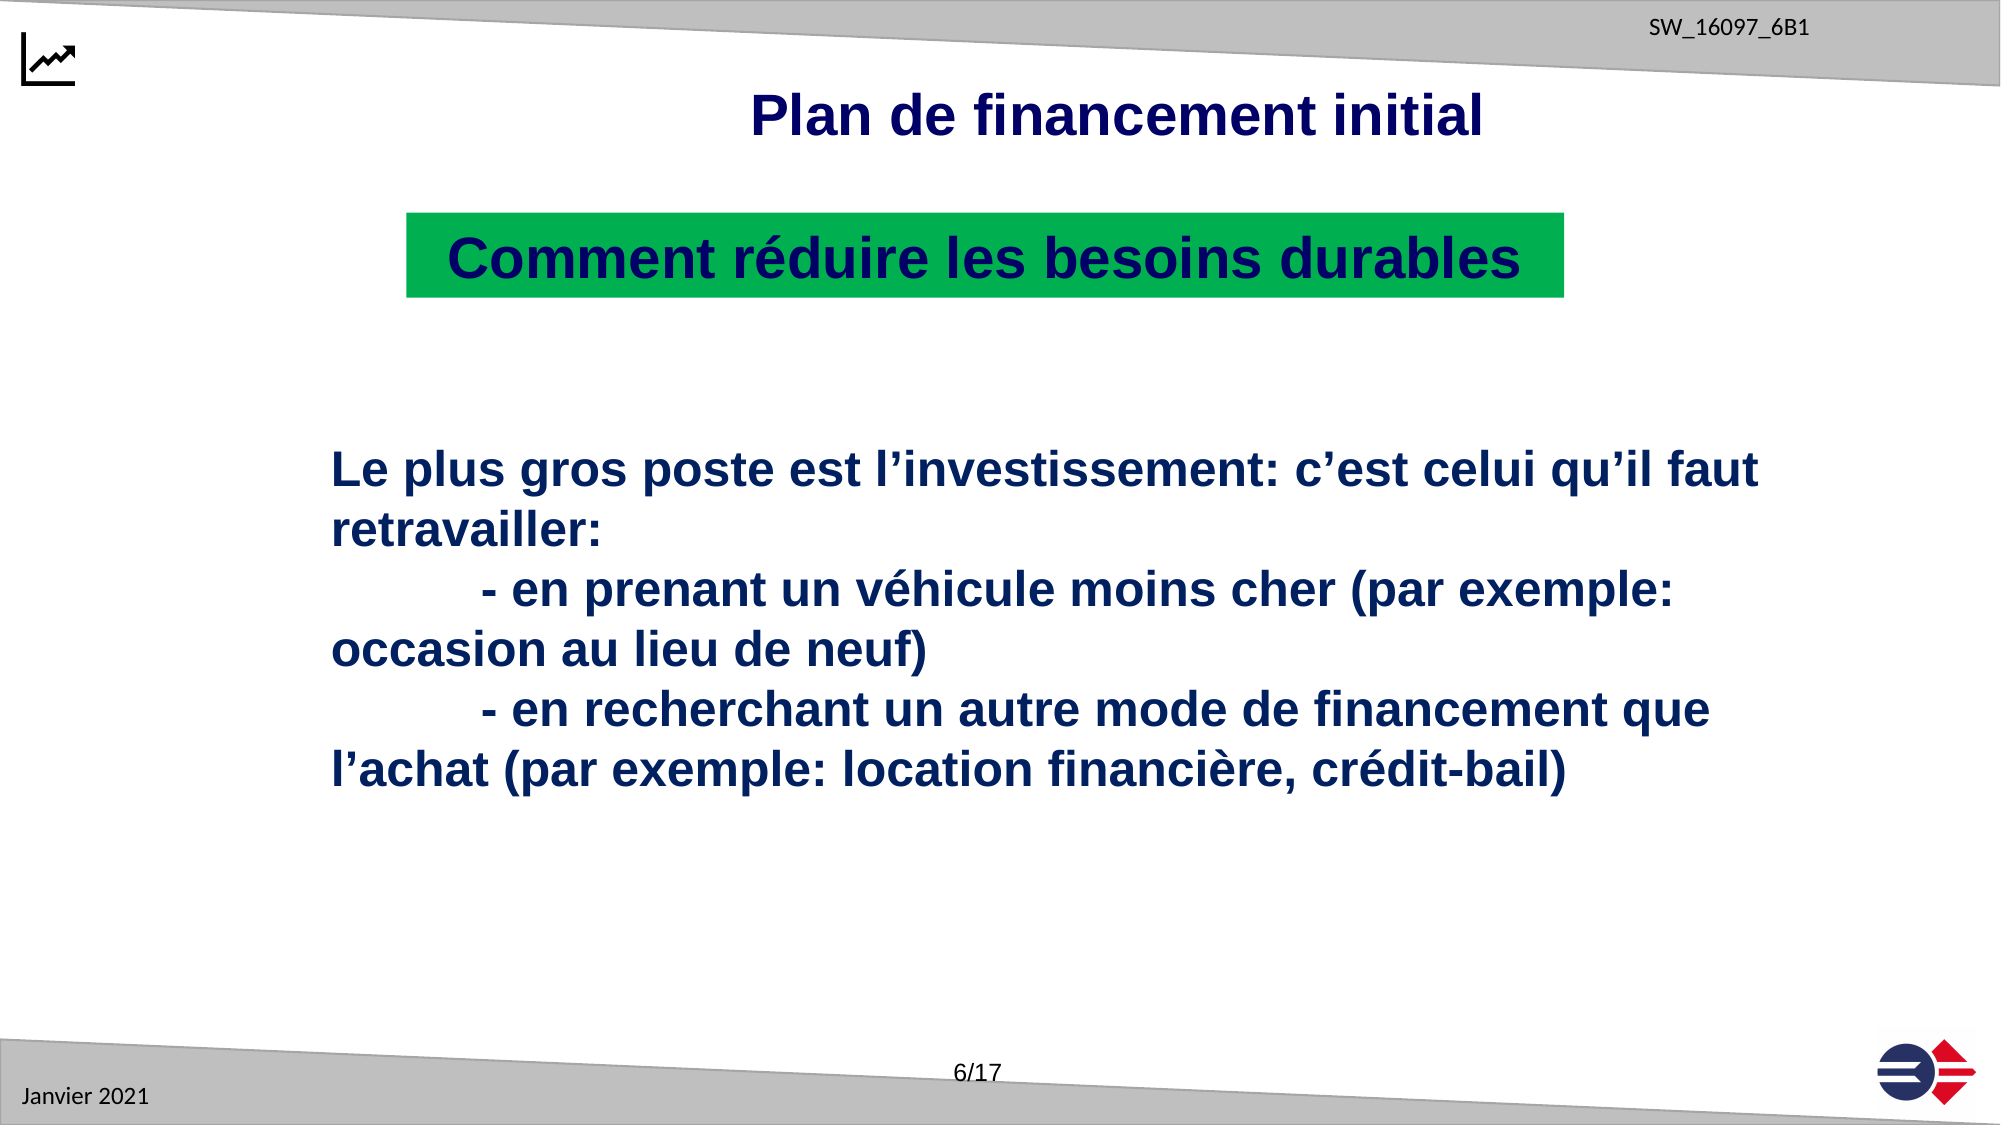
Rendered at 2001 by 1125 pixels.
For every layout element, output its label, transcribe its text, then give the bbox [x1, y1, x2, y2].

picture [1877, 1026, 1977, 1122]
text_box Comment réduire les besoins durables [406, 212, 1565, 298]
text_box Plan de financement initial [672, 69, 1564, 155]
text_box Le plus gros poste est l’investissement: c’est celui qu’il faut retravailler: - en prenant un véhicule moins cher (par exemple: occasion au lieu de neuf) - en recherchant un autre mode de financement que l’achat (par exemple: location financière, crédit-bail) [323, 429, 1808, 804]
picture [10, 21, 86, 97]
